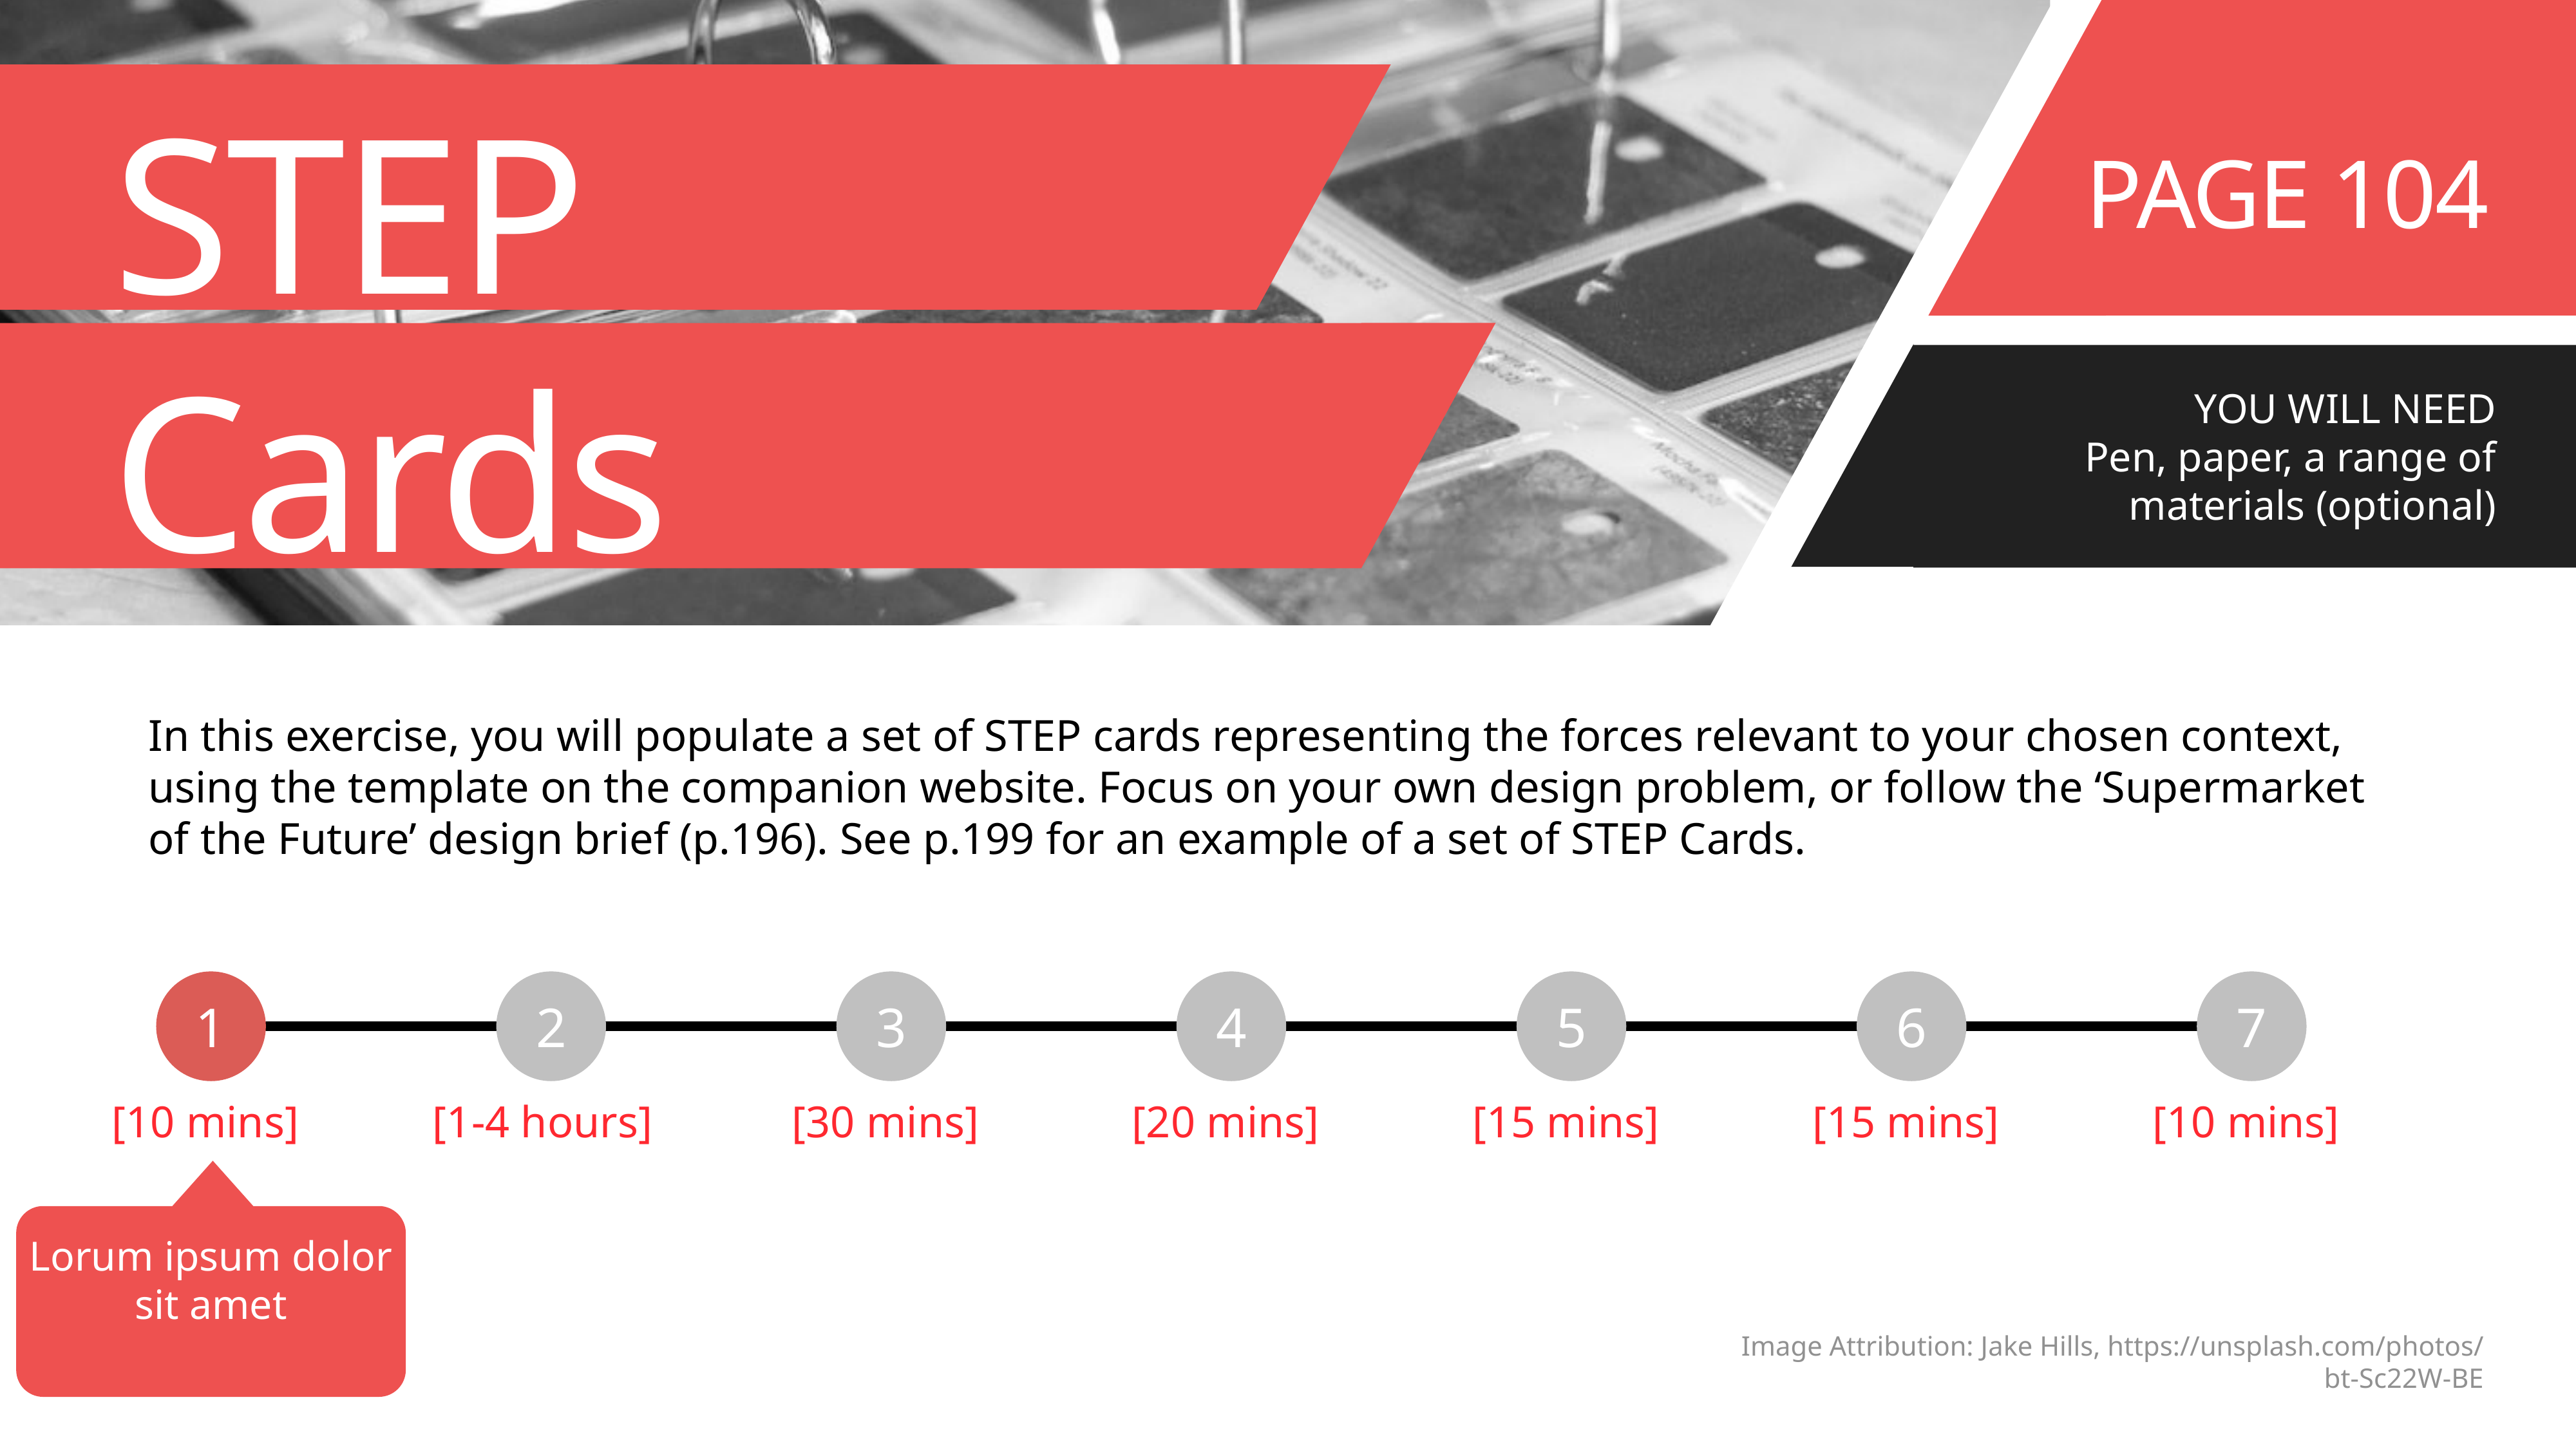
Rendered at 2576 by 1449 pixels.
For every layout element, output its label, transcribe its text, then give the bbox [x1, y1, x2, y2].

text_box [10 mins] [2023, 1087, 2480, 1154]
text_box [0, 0, 2576, 1081]
text_box Image Attribution: Jake Hills, https://unsplash.com/photos/ bt-Sc22W-BE [1734, 1321, 2492, 1401]
text_box [15 mins] [1761, 1087, 2023, 1154]
text_box [20 mins] [1042, 1087, 1382, 1154]
text_box [15 mins] [1382, 1087, 1761, 1154]
text_box Lorum ipsum dolor sit amet [16, 1160, 406, 1397]
text_box [10 mins] [21, 1087, 359, 1154]
text_box [1-4 hours] [359, 1087, 701, 1154]
text_box [30 mins] [701, 1087, 1042, 1154]
